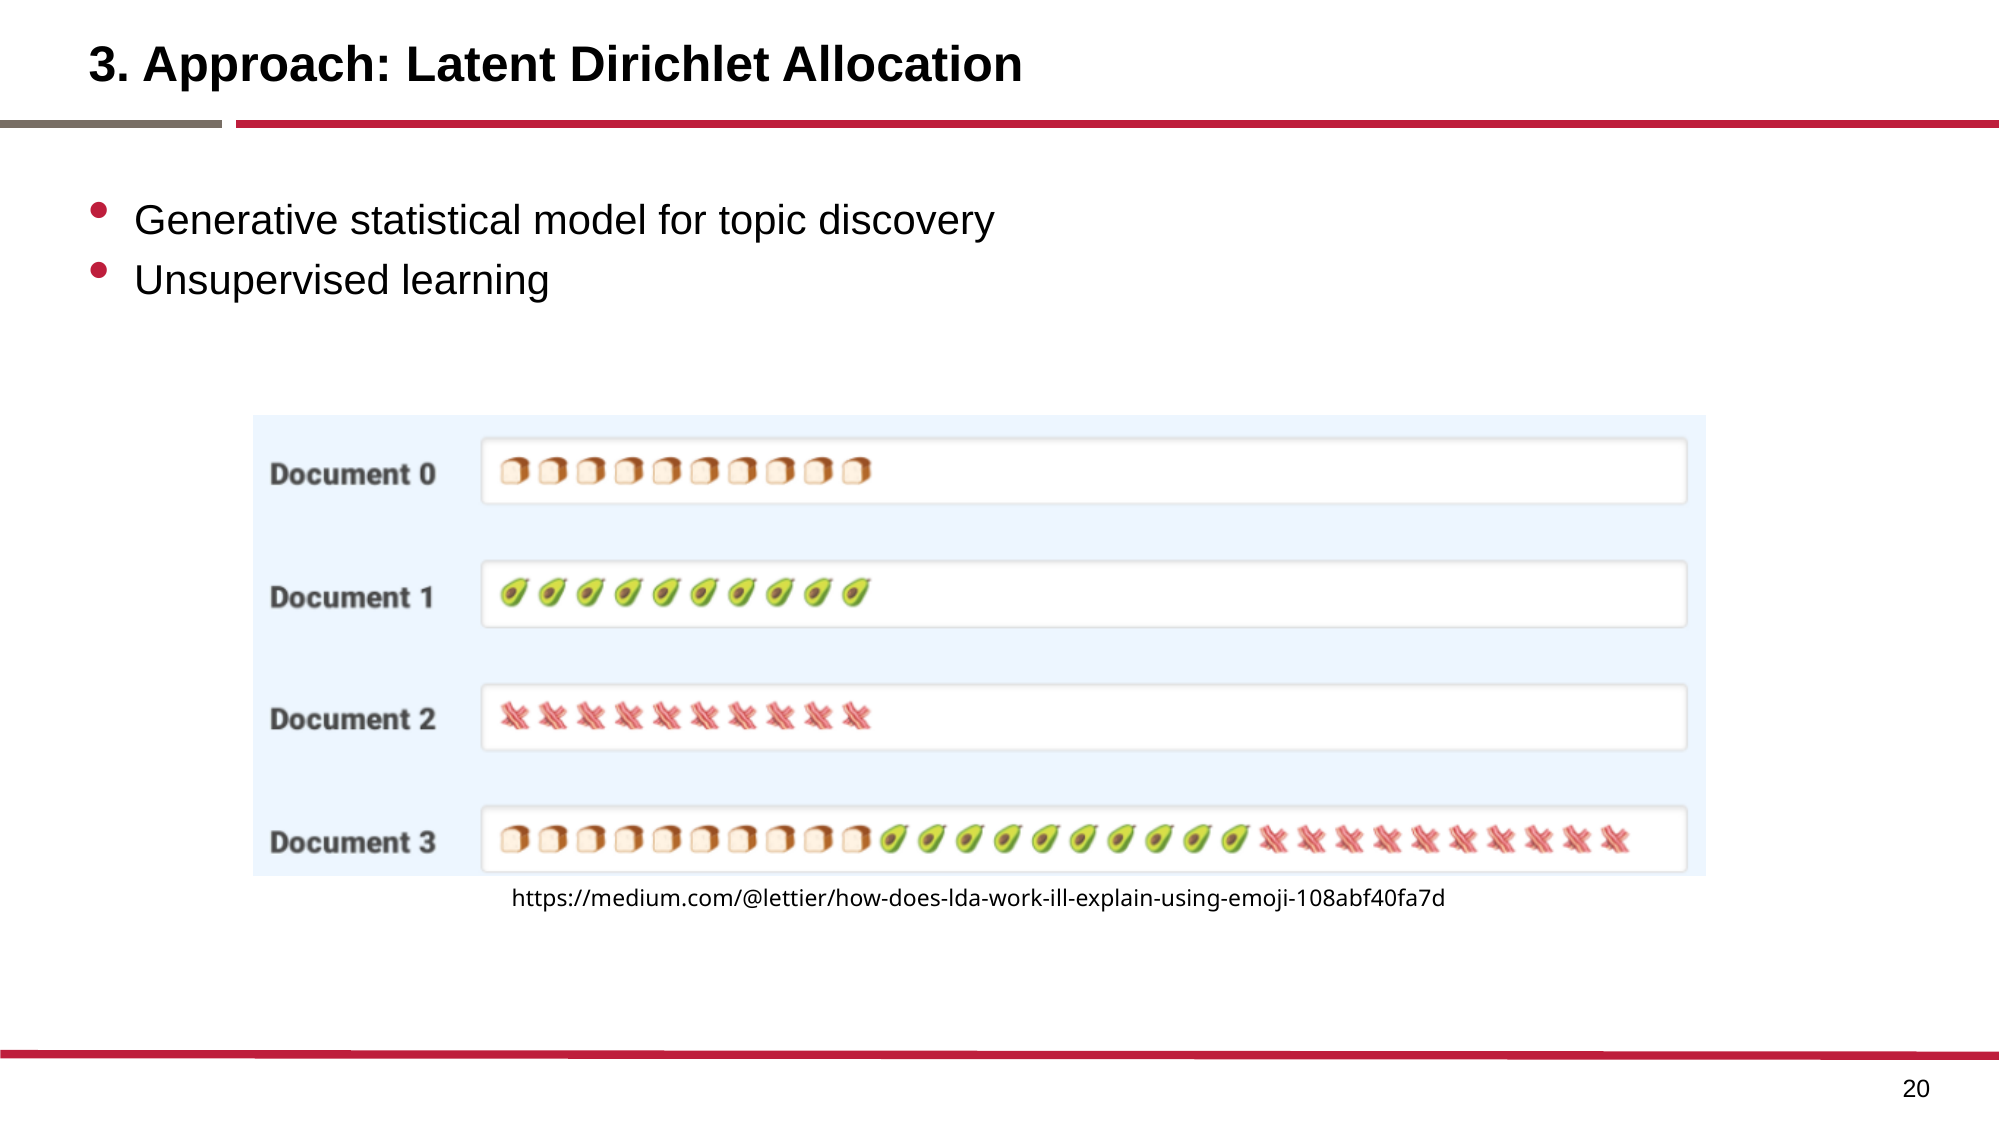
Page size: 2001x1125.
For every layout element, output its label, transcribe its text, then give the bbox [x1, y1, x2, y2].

text_box https://medium.com/@lettier/how-does-lda-work-ill-explain-using-emoji-108abf40fa7d [214, 875, 1745, 919]
title 3. Approach: Latent Dirichlet Allocation [82, 19, 1925, 104]
list Generative statistical model for topic discovery Unsupervised learning [82, 177, 1924, 973]
picture [252, 415, 1707, 877]
slide_number 20 [1885, 1066, 1948, 1109]
